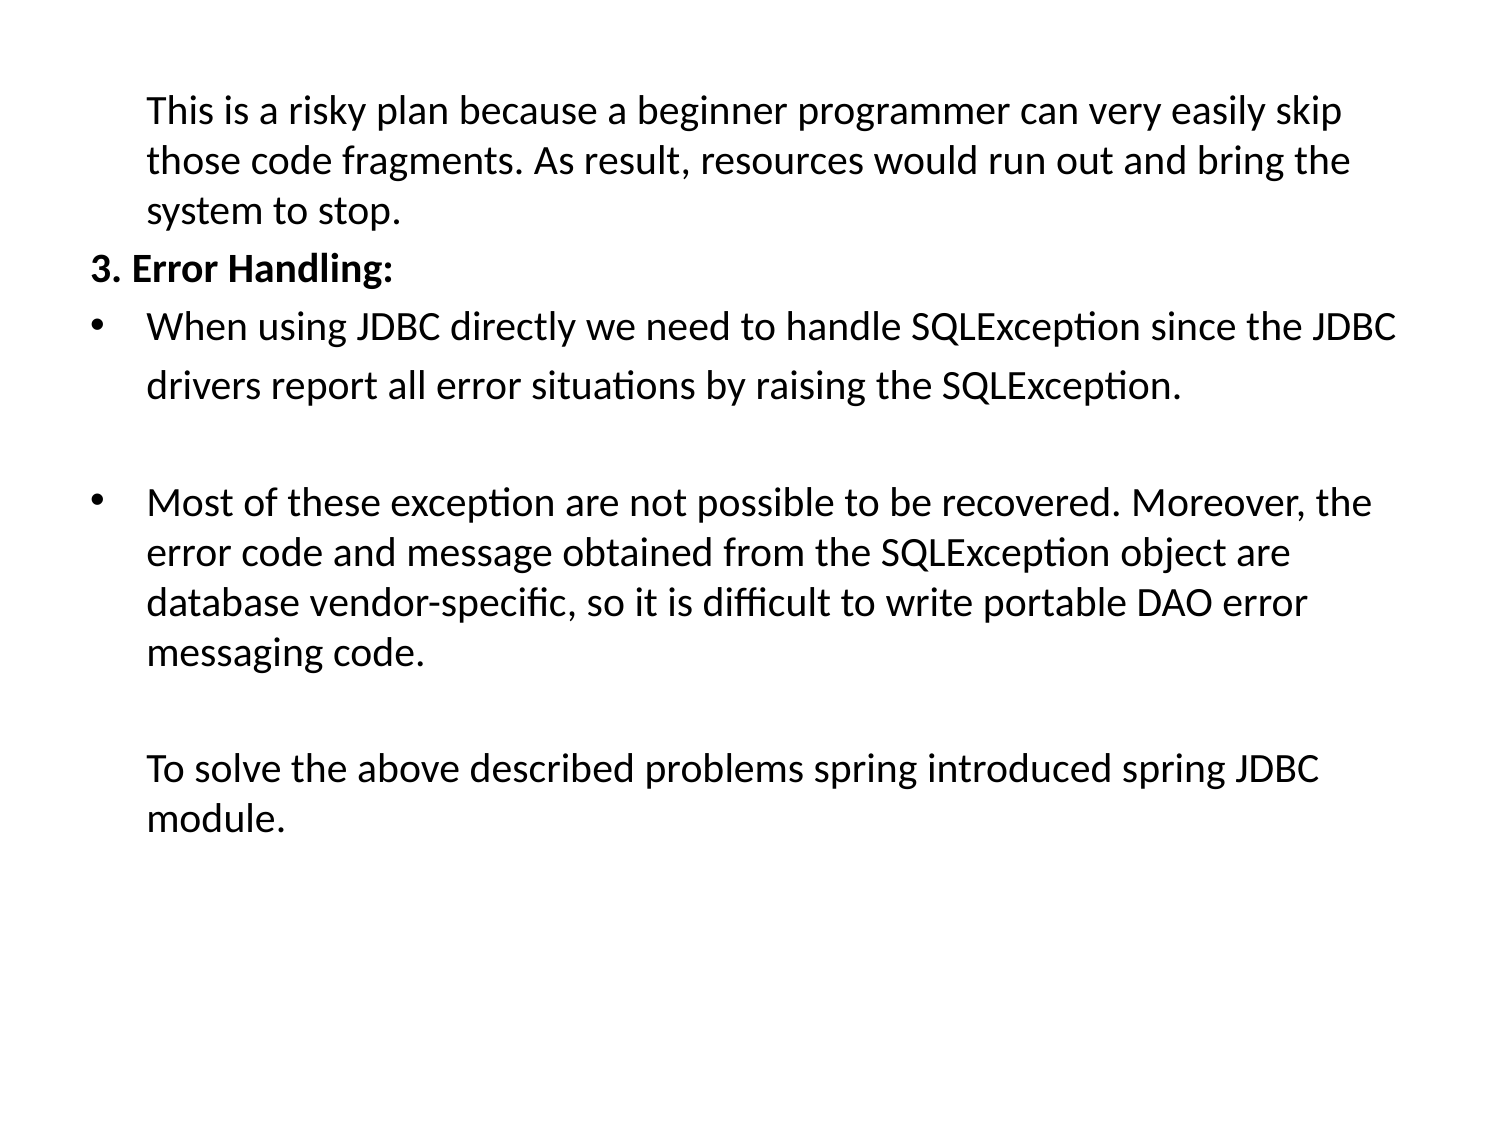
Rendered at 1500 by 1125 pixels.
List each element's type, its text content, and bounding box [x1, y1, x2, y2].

list This is a risky plan because a beginner programmer can very easily skip those code fragments. As result, resources would run out and bring the system to stop. 3. Error Handling: When using JDBC directly we need to handle SQLException since the JDBC drivers report all error situations by raising the SQLException. Most of these exception are not possible to be recovered. Moreover, the error code and message obtained from the SQLException object are database vendor-specific, so it is difficult to write portable DAO error messaging code. To solve the above described problems spring introduced spring JDBC module. [75, 75, 1425, 1005]
